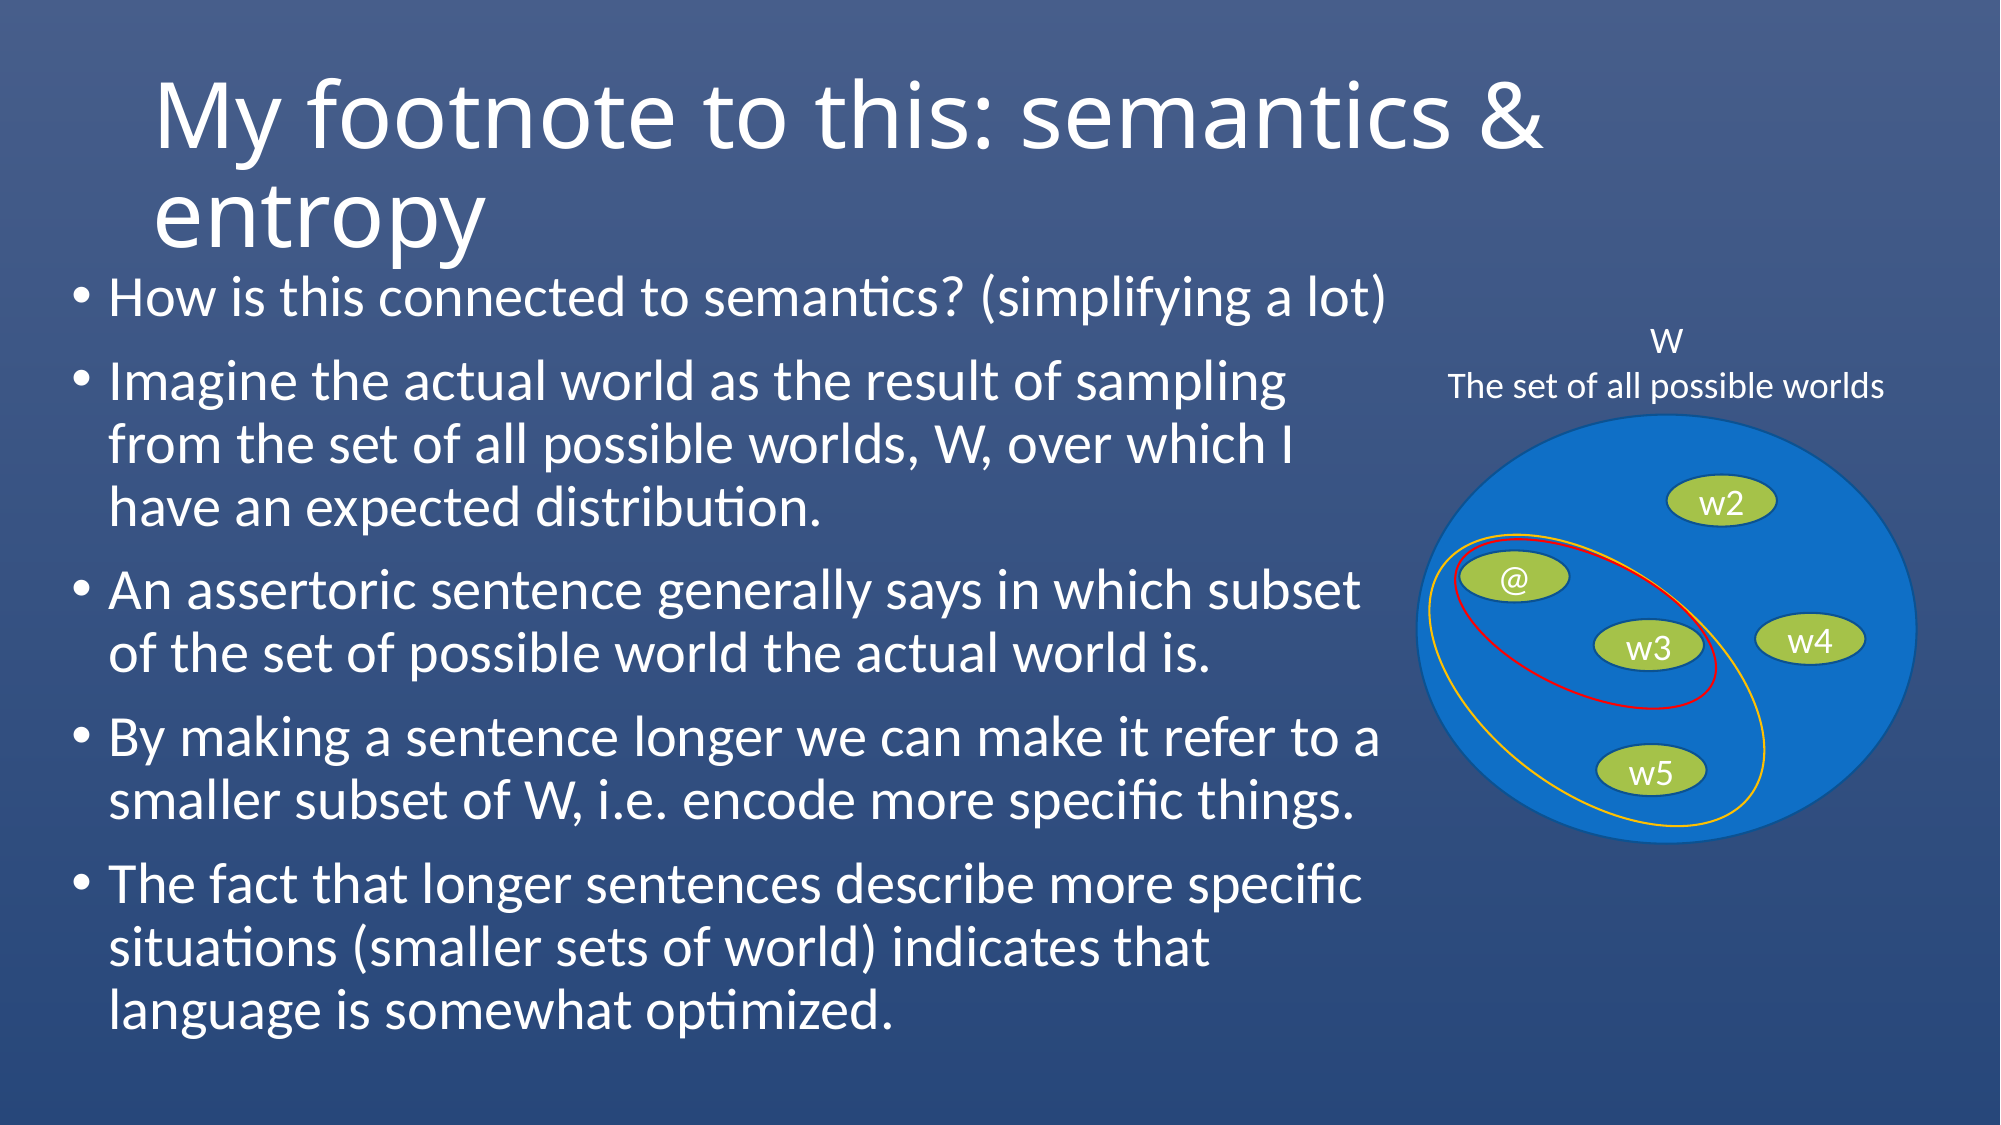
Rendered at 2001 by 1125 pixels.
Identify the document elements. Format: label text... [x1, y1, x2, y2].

list How is this connected to semantics? (simplifying a lot) Imagine the actual world as the result of sampling from the set of all possible worlds, W, over which I have an expected distribution. An assertoric sentence generally says in which subset of the set of possible world the actual world is. By making a sentence longer we can make it refer to a smaller subset of W, i.e. encode more specific things. The fact that longer sentences describe more specific situations (smaller sets of world) indicates that language is somewhat optimized. [56, 258, 1431, 1053]
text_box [1416, 308, 1917, 844]
title My footnote to this: semantics & entropy [137, 59, 1863, 278]
